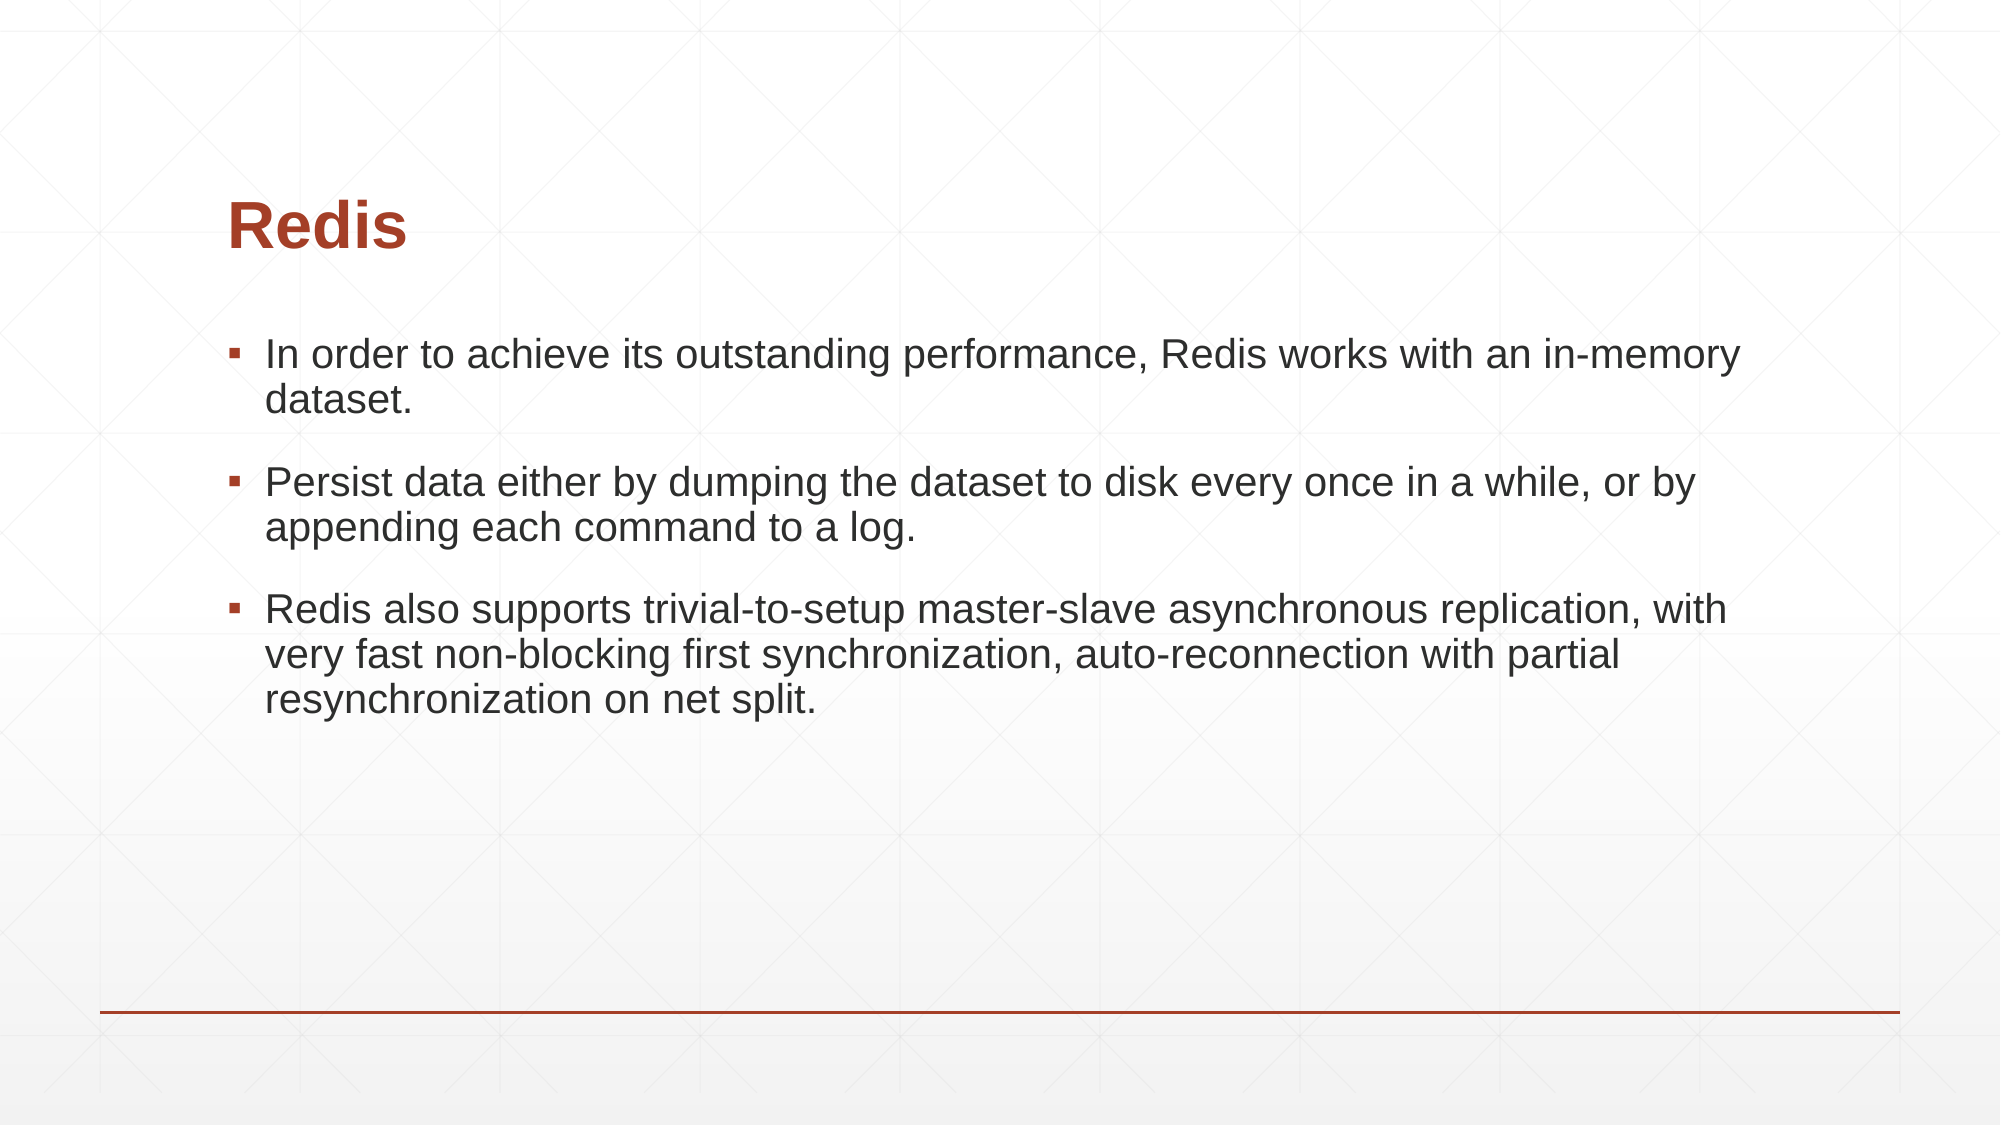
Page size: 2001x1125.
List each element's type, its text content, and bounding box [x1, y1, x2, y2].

list In order to achieve its outstanding performance, Redis works with an in-memory dataset. Persist data either by dumping the dataset to disk every once in a while, or by appending each command to a log. Redis also supports trivial-to-setup master-slave asynchronous replication, with very fast non-blocking first synchronization, auto-reconnection with partial resynchronization on net split. [212, 324, 1788, 950]
title Redis [212, 82, 1788, 271]
